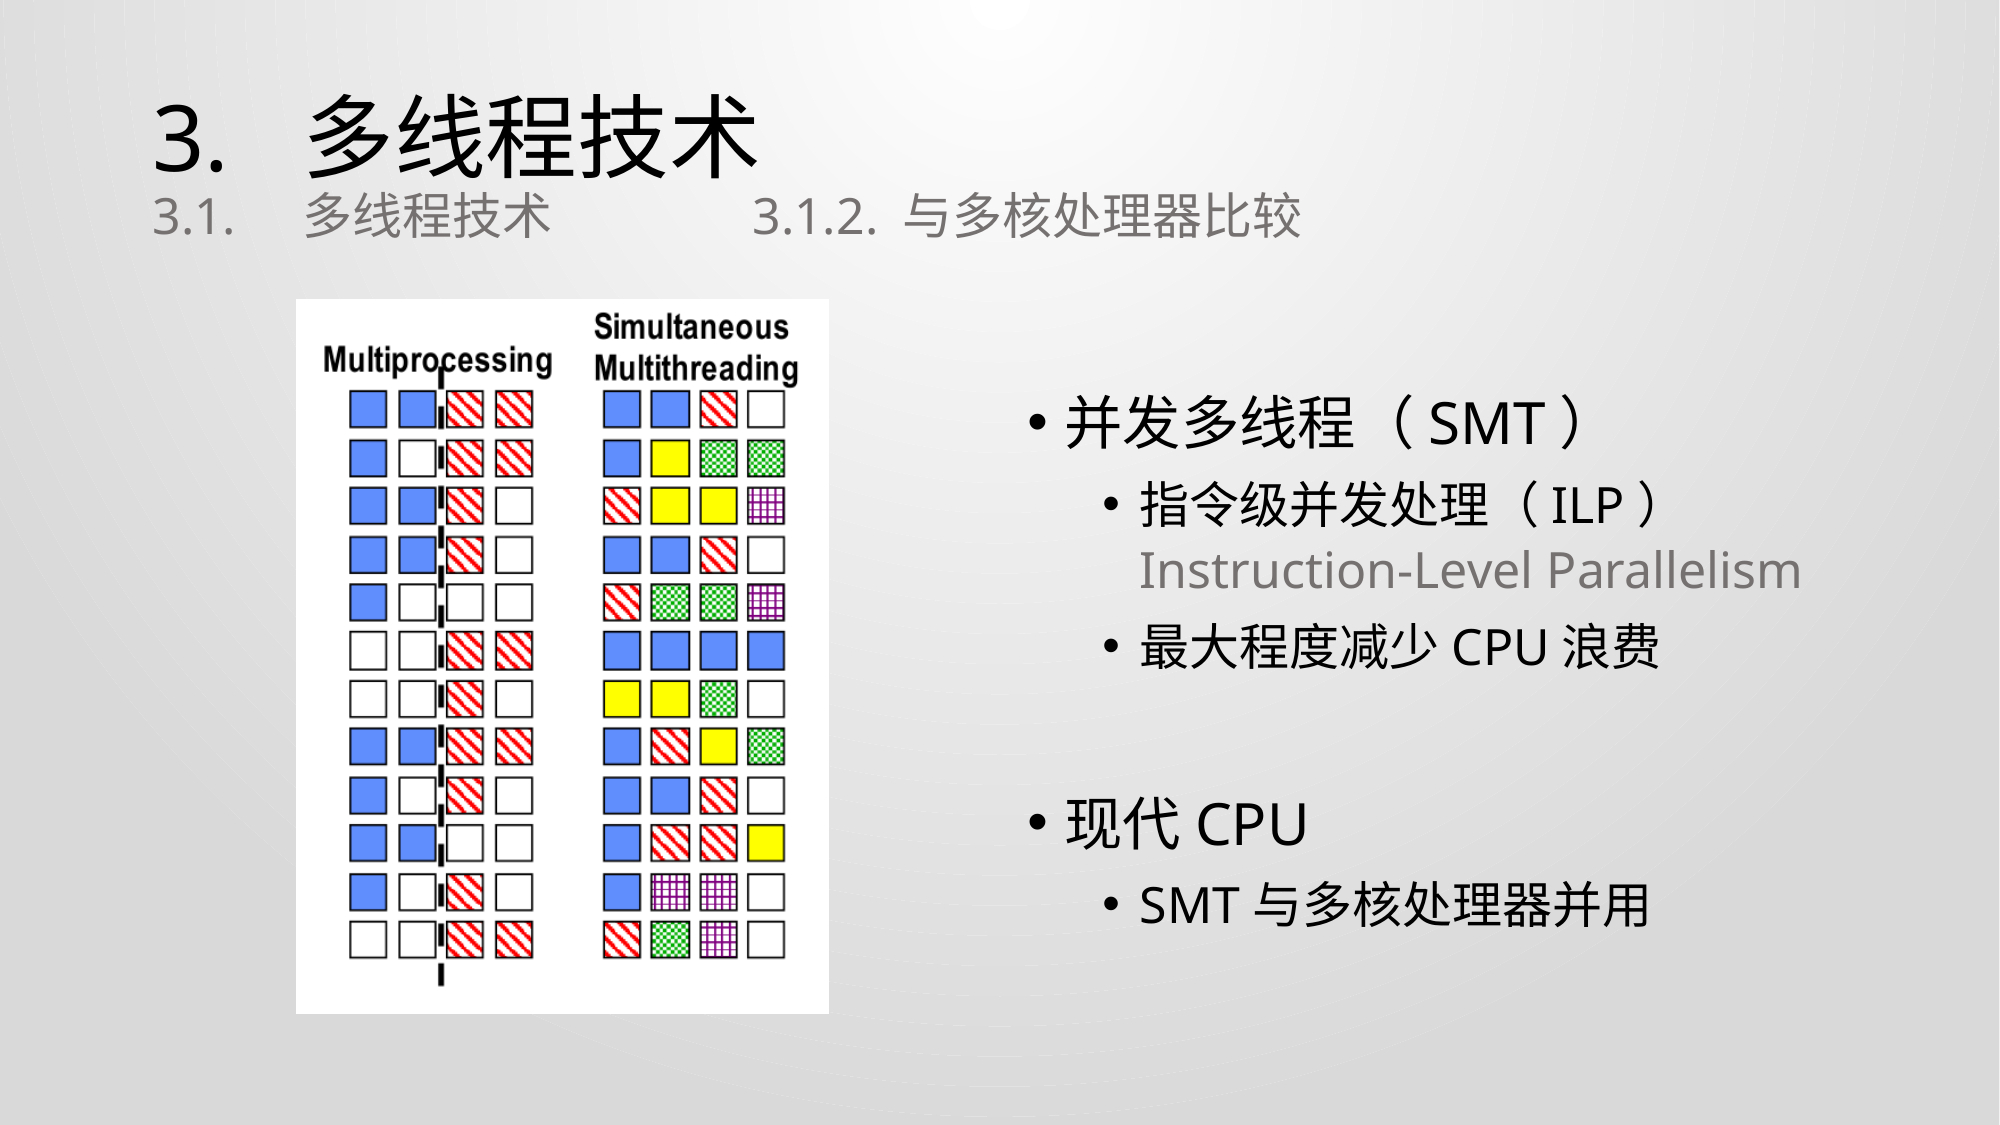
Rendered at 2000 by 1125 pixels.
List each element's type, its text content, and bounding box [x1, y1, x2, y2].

list 并发多线程（SMT） 指令级并发处理（ILP） Instruction-Level Parallelism 最大程度减少CPU浪费 现代CPU SMT与多核处理器并用 [1012, 299, 1863, 1014]
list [296, 299, 829, 1014]
title 3. 多线程技术 3.1. 多线程技术 3.1.2. 与多核处理器比较 [137, 59, 1862, 278]
